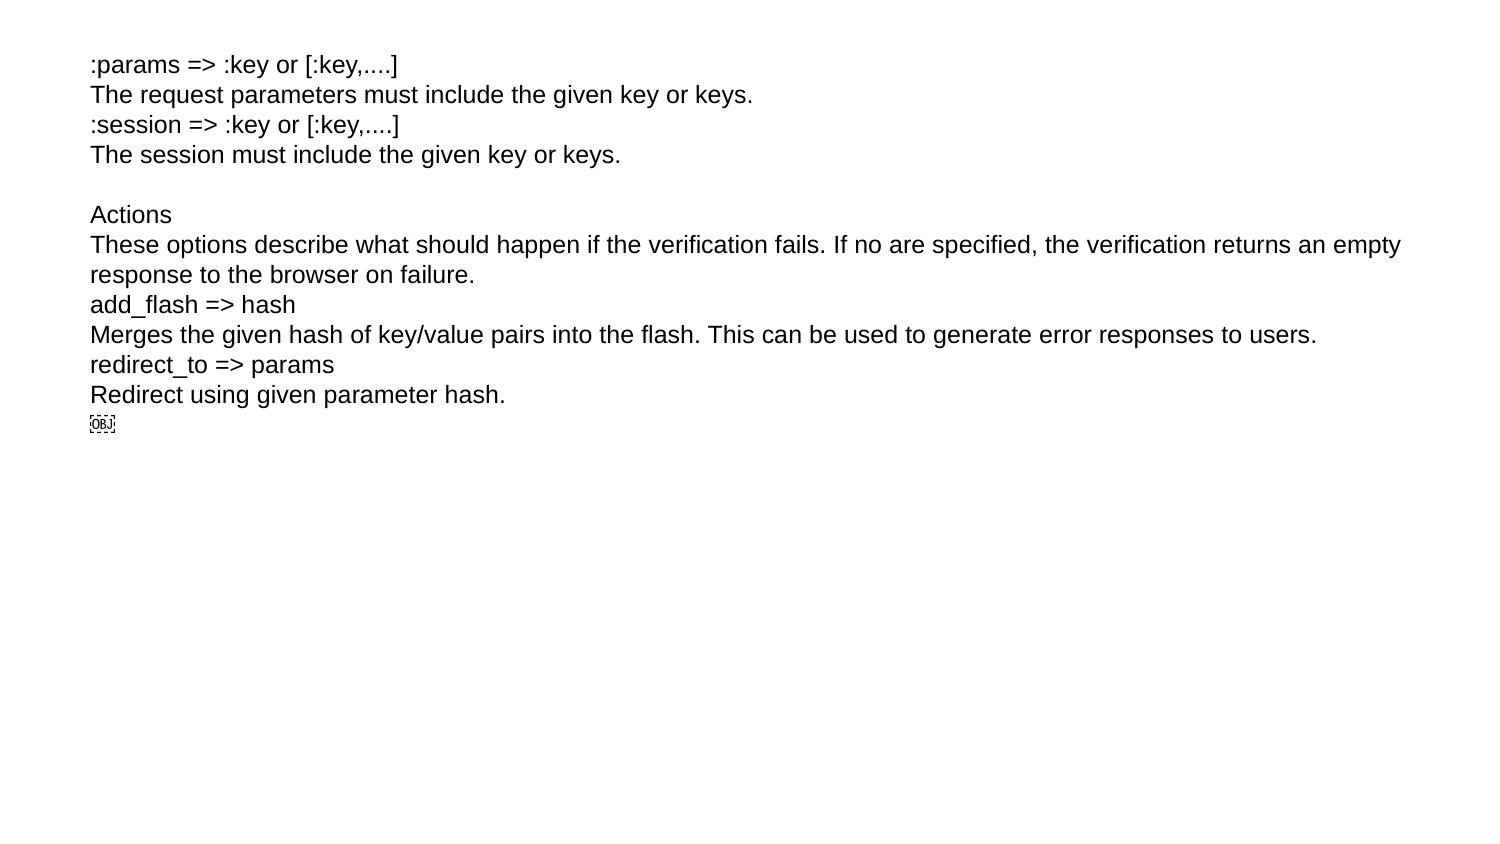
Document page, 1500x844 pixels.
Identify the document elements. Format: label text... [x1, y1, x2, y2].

list :params => :key or [:key,....] The request parameters must include the given key or keys. :session => :key or [:key,....] The session must include the given key or keys. Actions These options describe what should happen if the verification fails. If no are specified, the verification returns an empty response to the browser on failure. add_flash => hash Merges the given hash of key/value pairs into the flash. This can be used to generate error responses to users. redirect_to => params Redirect using given parameter hash. ￼ [75, 33, 1425, 808]
